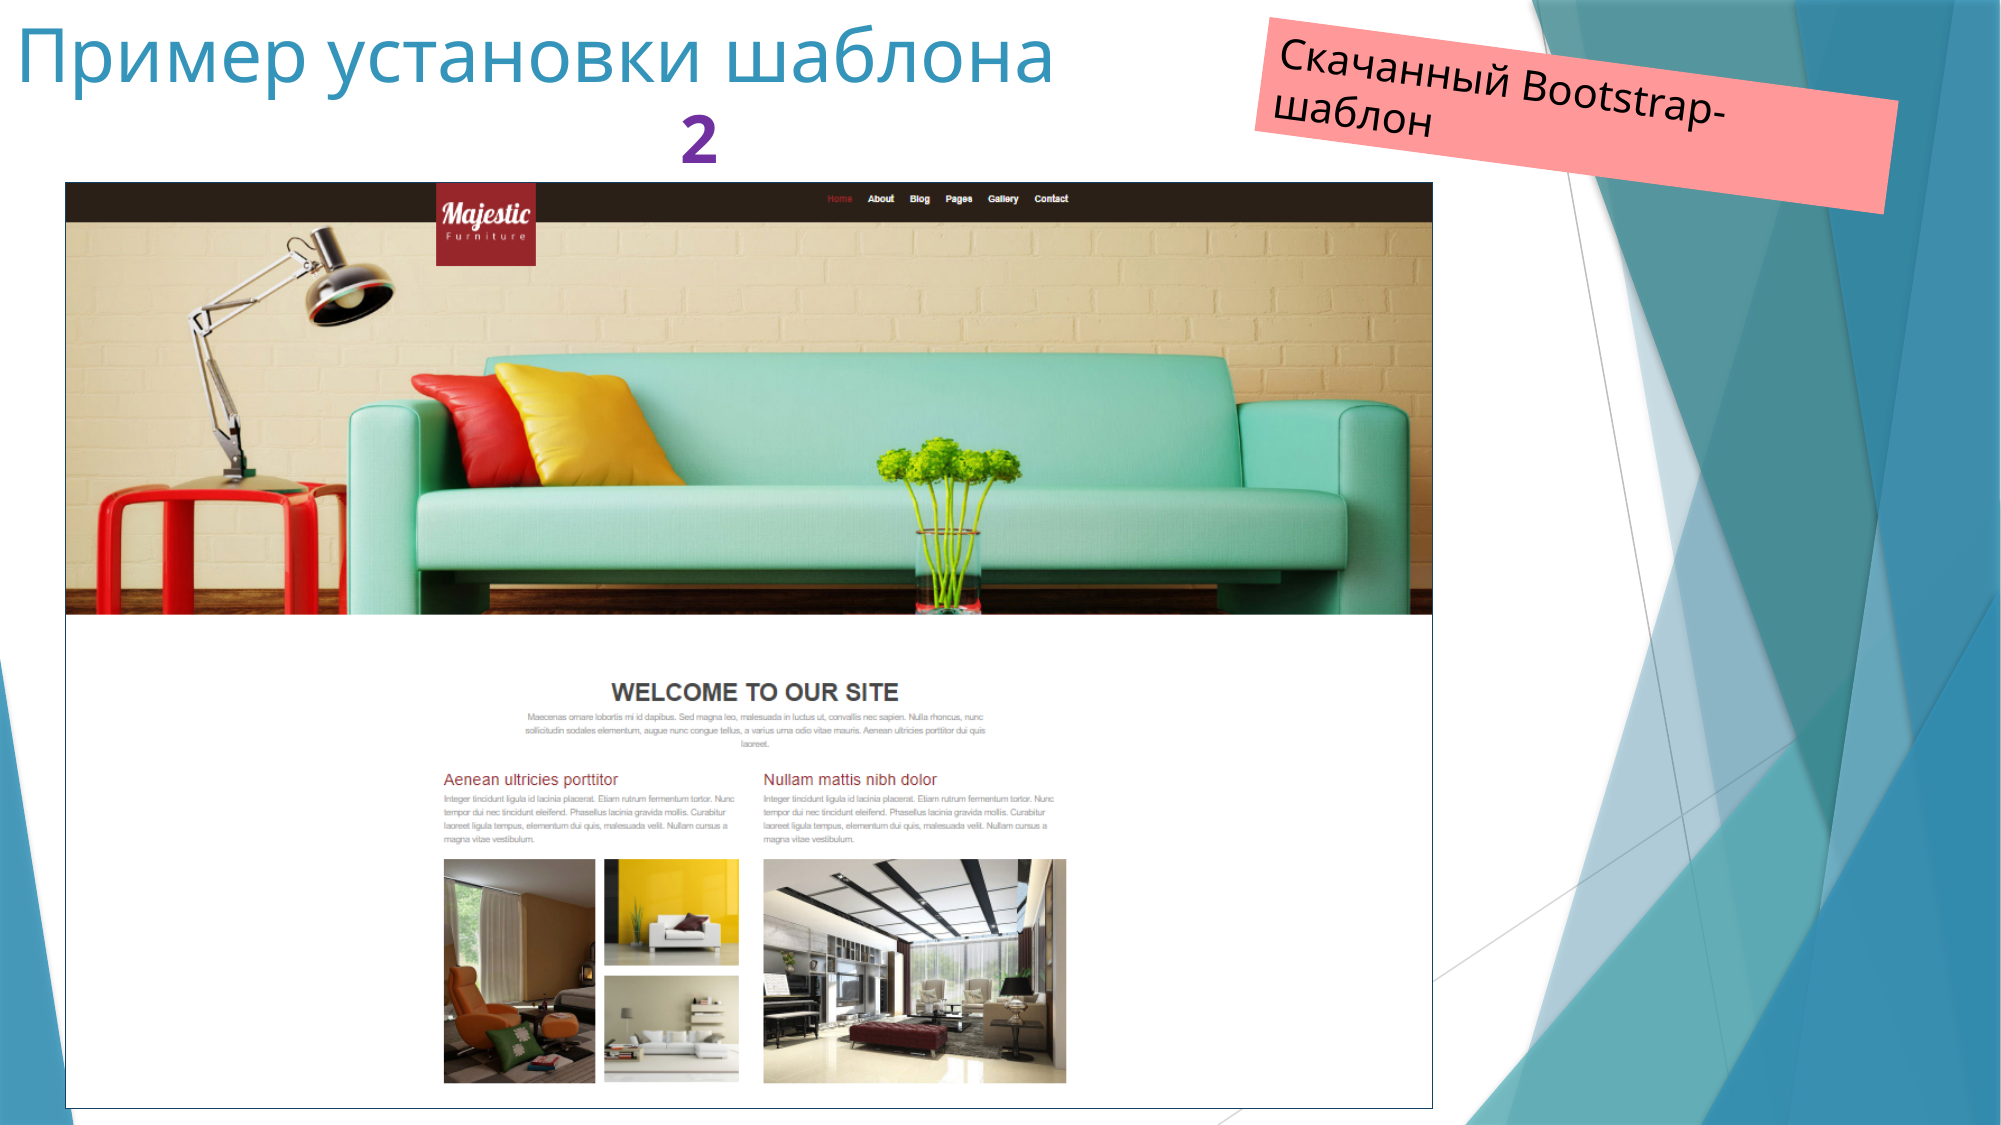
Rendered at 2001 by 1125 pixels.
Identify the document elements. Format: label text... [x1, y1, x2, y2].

text_box 2 [666, 89, 1683, 185]
text_box Скачанный Bootstrap-шаблон [1258, 15, 1901, 217]
title Пример установки шаблона [0, 0, 1411, 217]
picture [65, 182, 1433, 1109]
